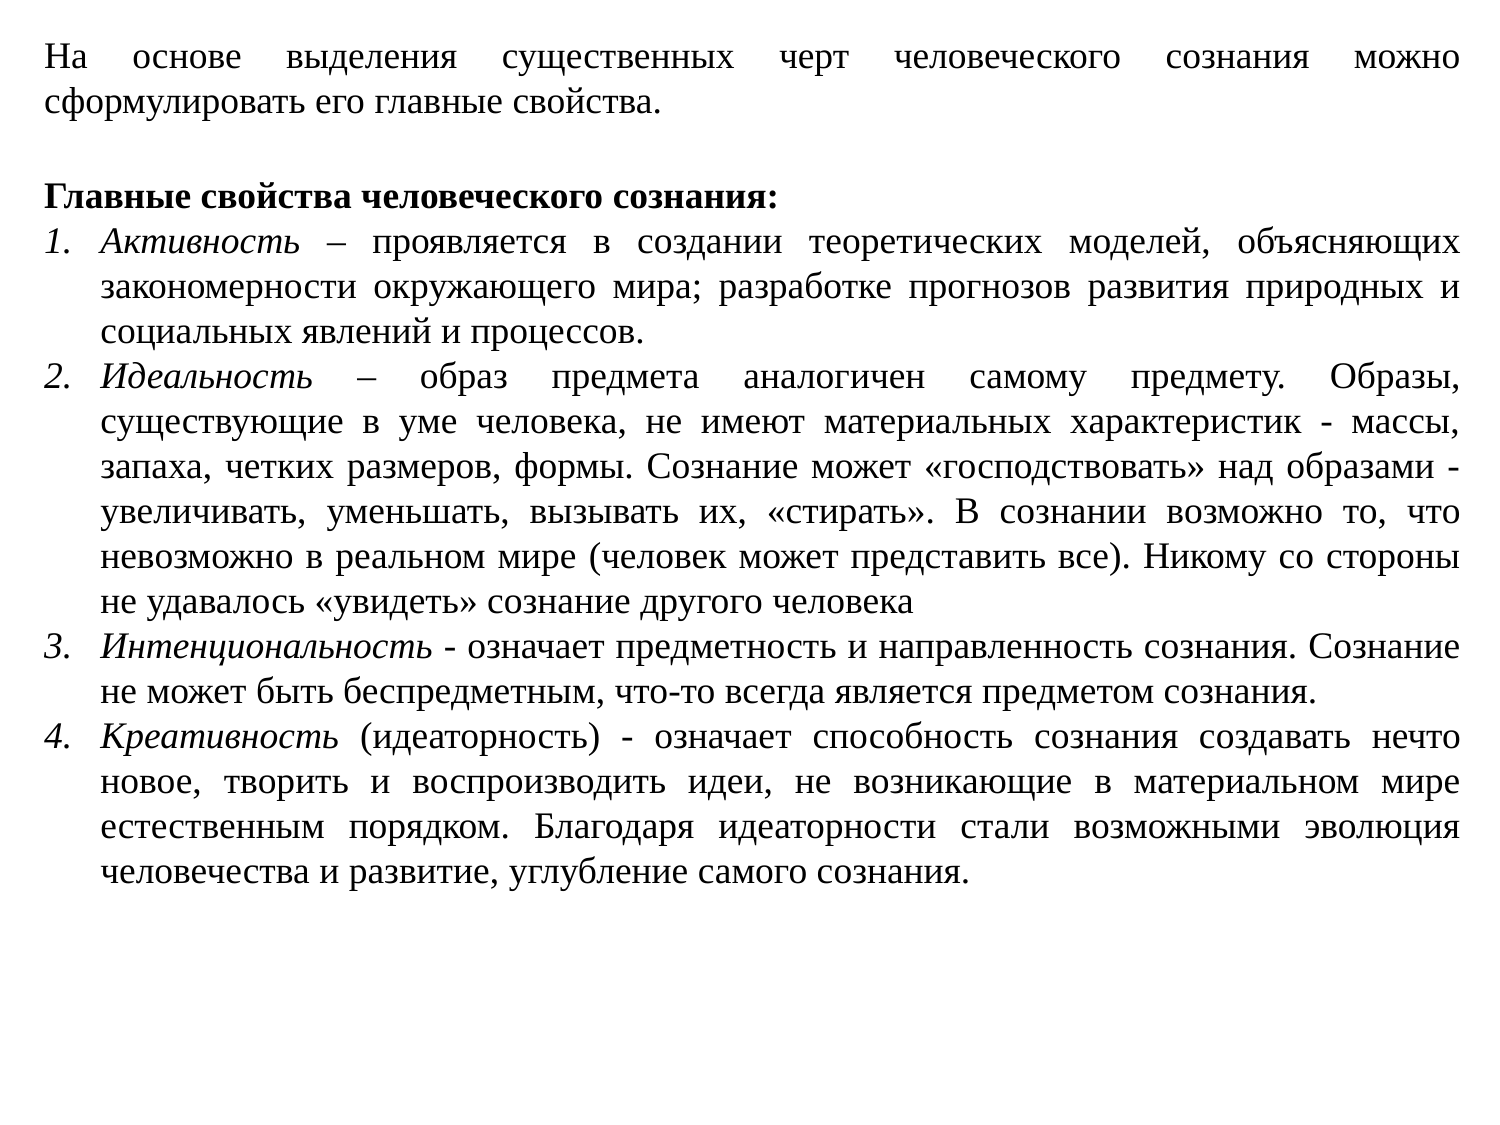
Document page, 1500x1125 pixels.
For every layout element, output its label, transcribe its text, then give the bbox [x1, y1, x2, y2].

text_box На основе выделения существенных черт человеческого сознания можно сформулировать его главные свойства. Главные свойства человеческого сознания: Активность – проявляется в создании теоретических моделей, объясняющих закономерности окружающего мира; разработке прогнозов развития природных и социальных явлений и процессов. Идеальность – образ предмета аналогичен самому предмету. Образы, существующие в уме человека, не имеют материальных характеристик - массы, запаха, четких размеров, формы. Сознание может «господствовать» над образами - увеличивать, уменьшать, вызывать их, «стирать». В сознании возможно то, что невозможно в реальном мире (человек может представить все). Никому со стороны не удавалось «увидеть» сознание другого человека Интенциональность - означает предметность и направленность сознания. Сознание не может быть беспредметным, что-то всегда является предметом сознания. Креативность (идеаторность) - означает способность сознания создавать нечто новое, творить и воспроизводить идеи, не возникающие в материальном мире естественным порядком. Благодаря идеаторности стали возможными эволюция человечества и развитие, углубление самого сознания. [29, 23, 1477, 949]
